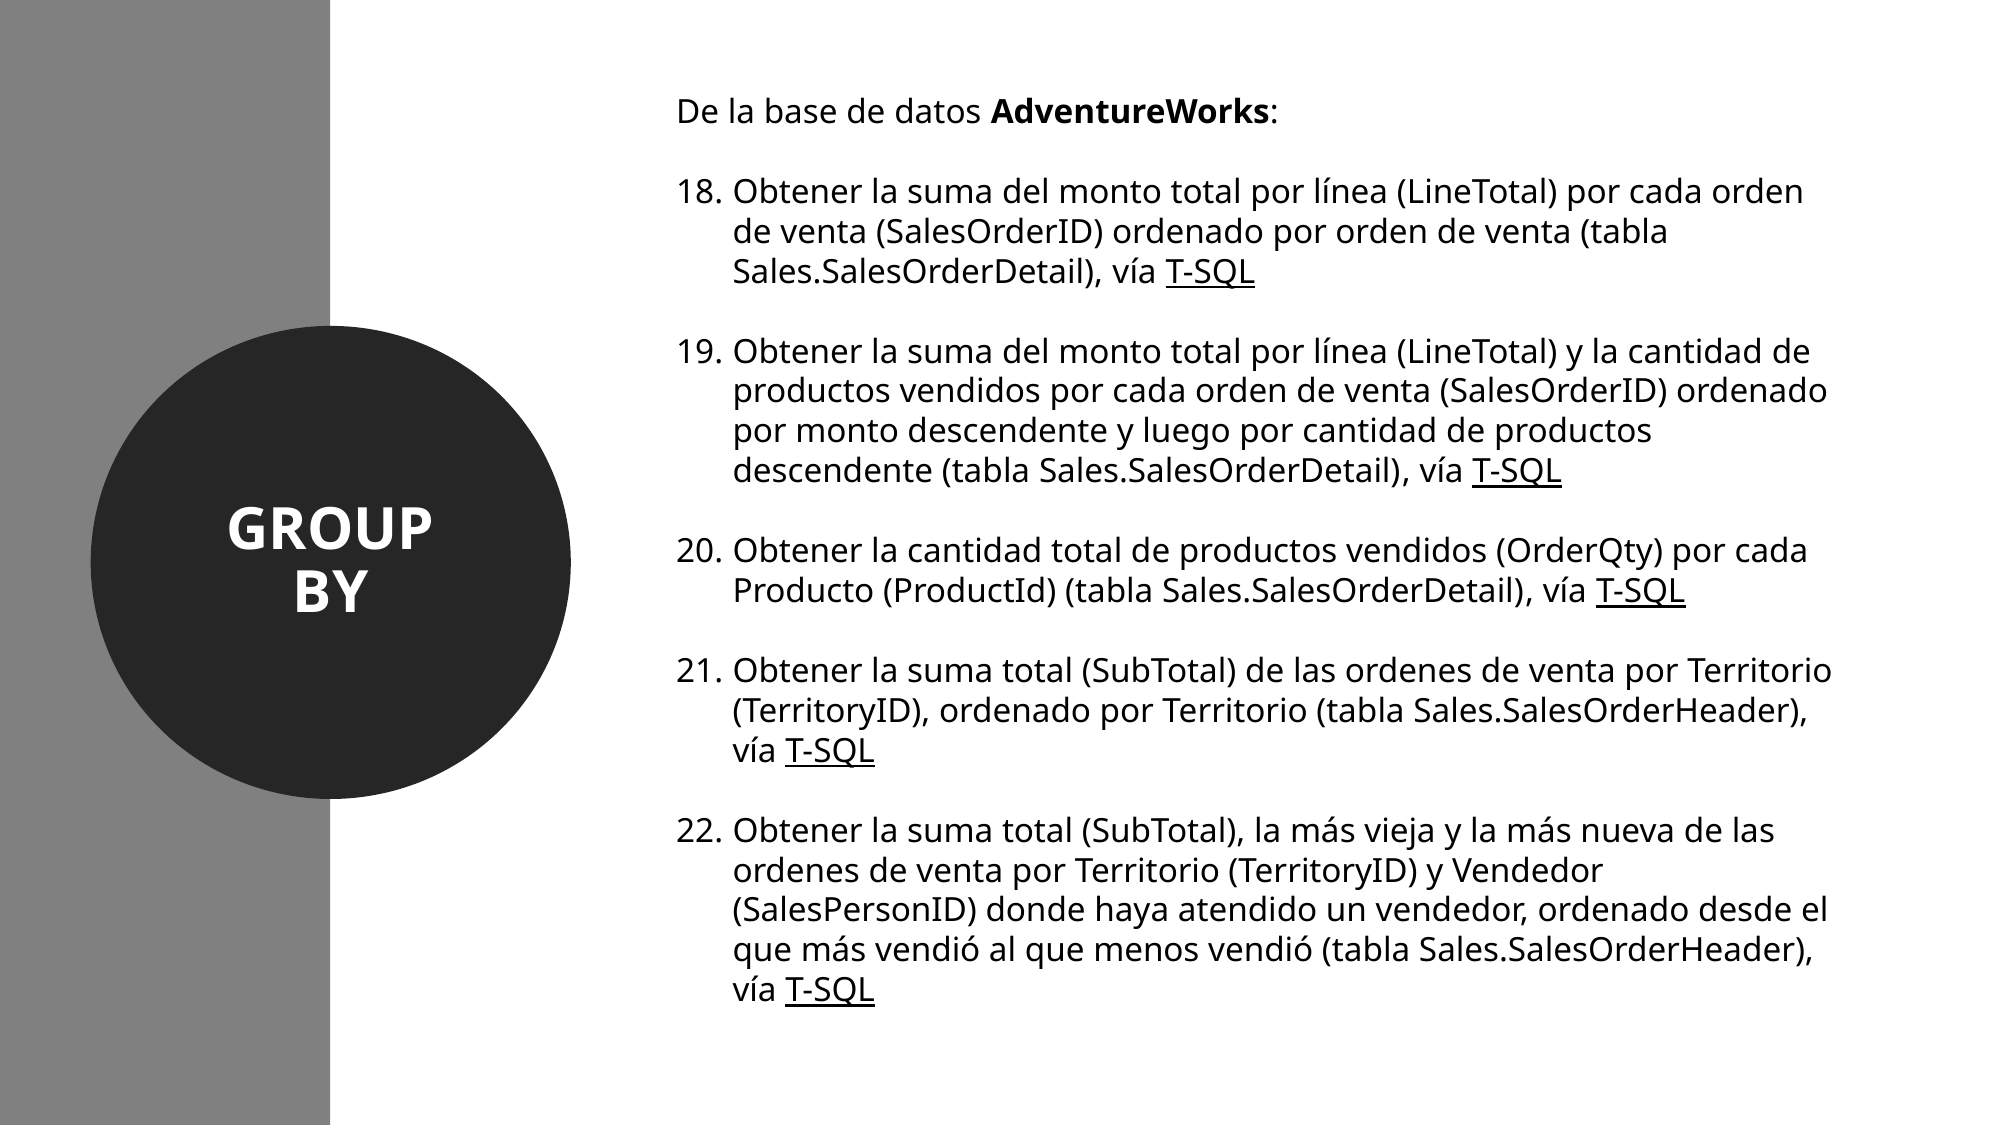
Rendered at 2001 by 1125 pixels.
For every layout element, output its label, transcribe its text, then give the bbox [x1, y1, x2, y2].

text_box [0, 0, 331, 1125]
text_box GROUP BY [105, 340, 557, 785]
text_box De la base de datos AdventureWorks: Obtener la suma del monto total por línea (LineTotal) por cada orden de venta (SalesOrderID) ordenado por orden de venta (tabla Sales.SalesOrderDetail), vía T-SQL Obtener la suma del monto total por línea (LineTotal) y la cantidad de productos vendidos por cada orden de venta (SalesOrderID) ordenado por monto descendente y luego por cantidad de productos descendente (tabla Sales.SalesOrderDetail), vía T-SQL Obtener la cantidad total de productos vendidos (OrderQty) por cada Producto (ProductId) (tabla Sales.SalesOrderDetail), vía T-SQL Obtener la suma total (SubTotal) de las ordenes de venta por Territorio (TerritoryID), ordenado por Territorio (tabla Sales.SalesOrderHeader), vía T-SQL Obtener la suma total (SubTotal), la más vieja y la más nueva de las ordenes de venta por Territorio (TerritoryID) y Vendedor (SalesPersonID) donde haya atendido un vendedor, ordenado desde el que más vendió al que menos vendió (tabla Sales.SalesOrderHeader), vía T-SQL [661, 82, 1864, 1016]
